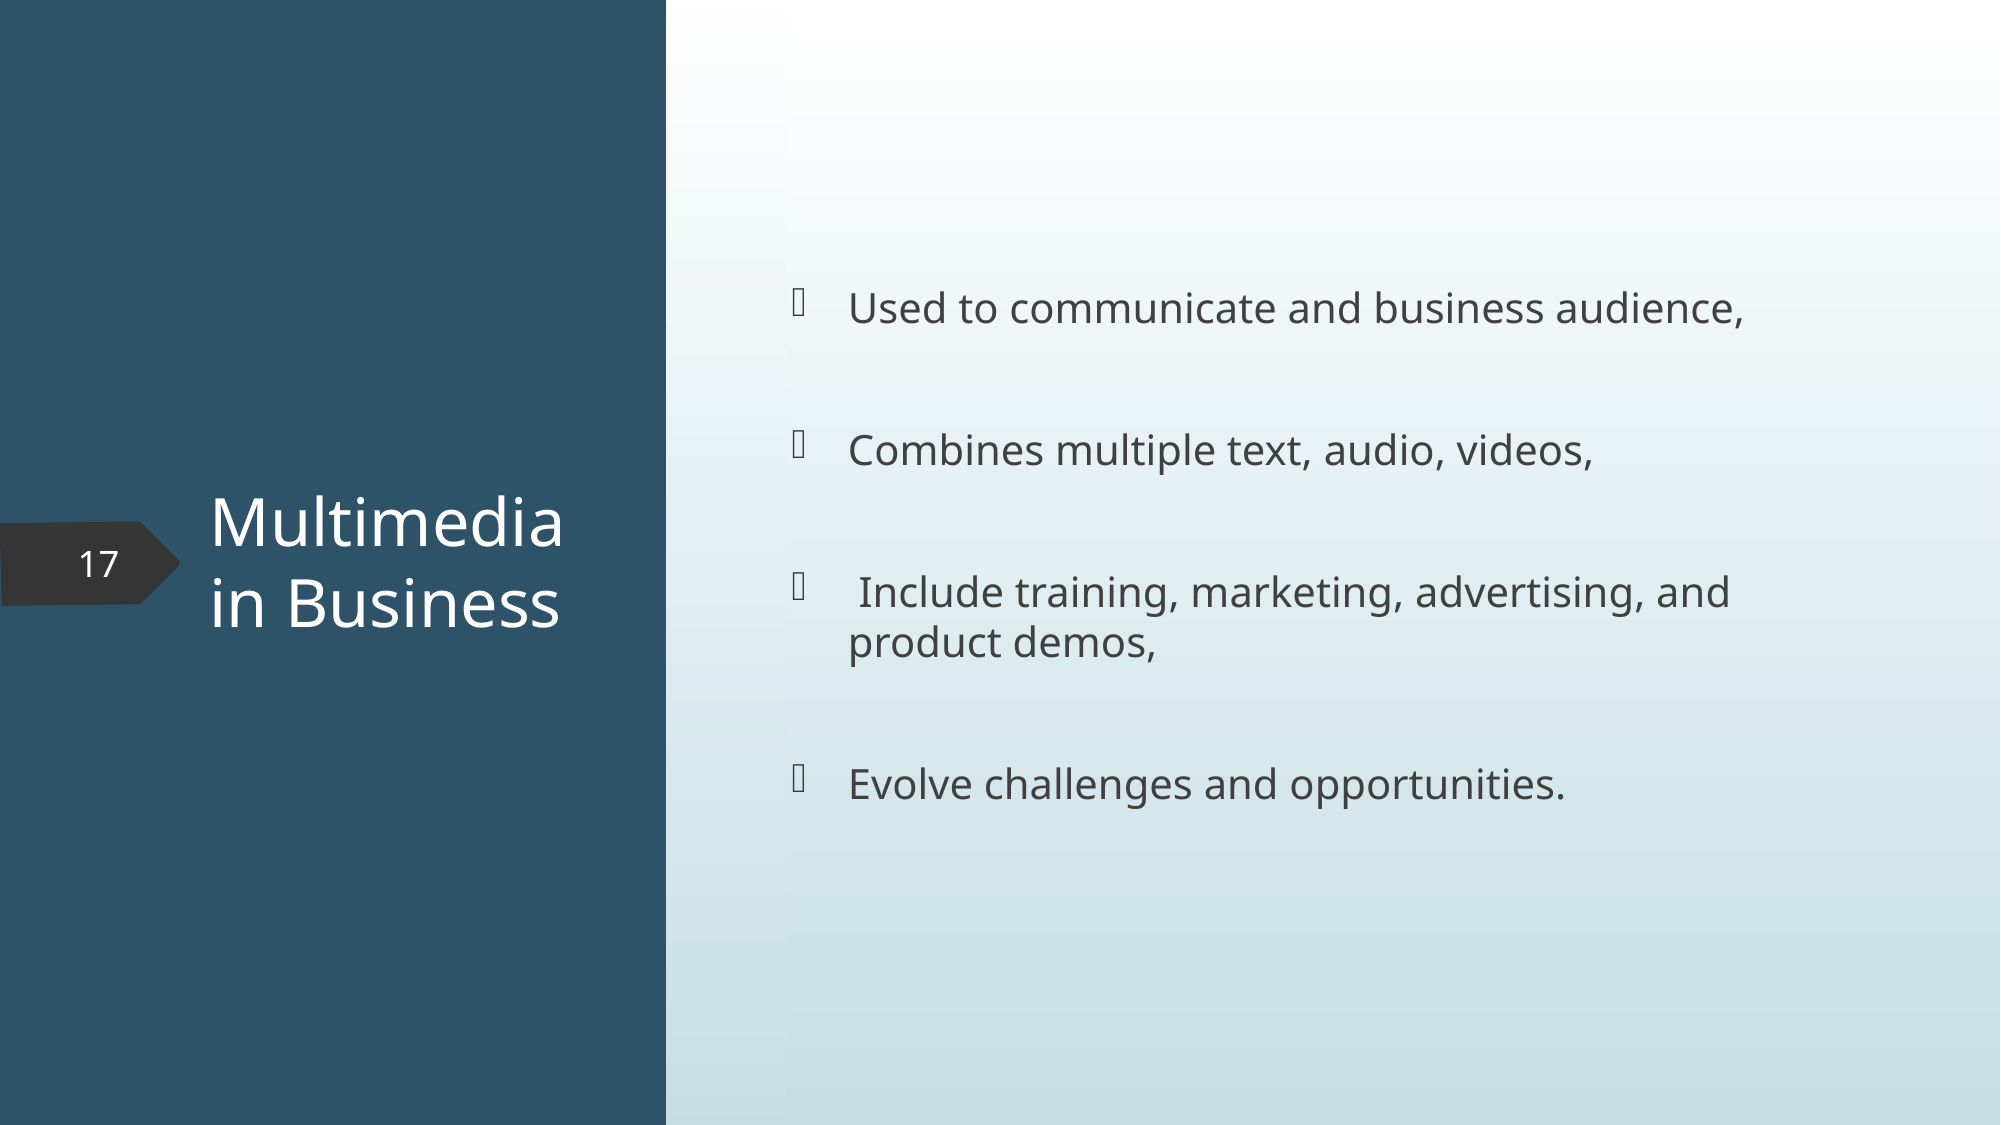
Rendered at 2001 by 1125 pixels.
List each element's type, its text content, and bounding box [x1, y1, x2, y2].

slide_number 17 [6, 534, 135, 595]
text_box [0, 521, 181, 606]
list Used to communicate and business audience, Combines multiple text, audio, videos, Include training, marketing, advertising, and product demos, Evolve challenges and opportunities. [776, 141, 1892, 1015]
text_box [786, 0, 2000, 1125]
title Multimedia in Business [194, 472, 598, 970]
text_box [0, 0, 667, 1125]
